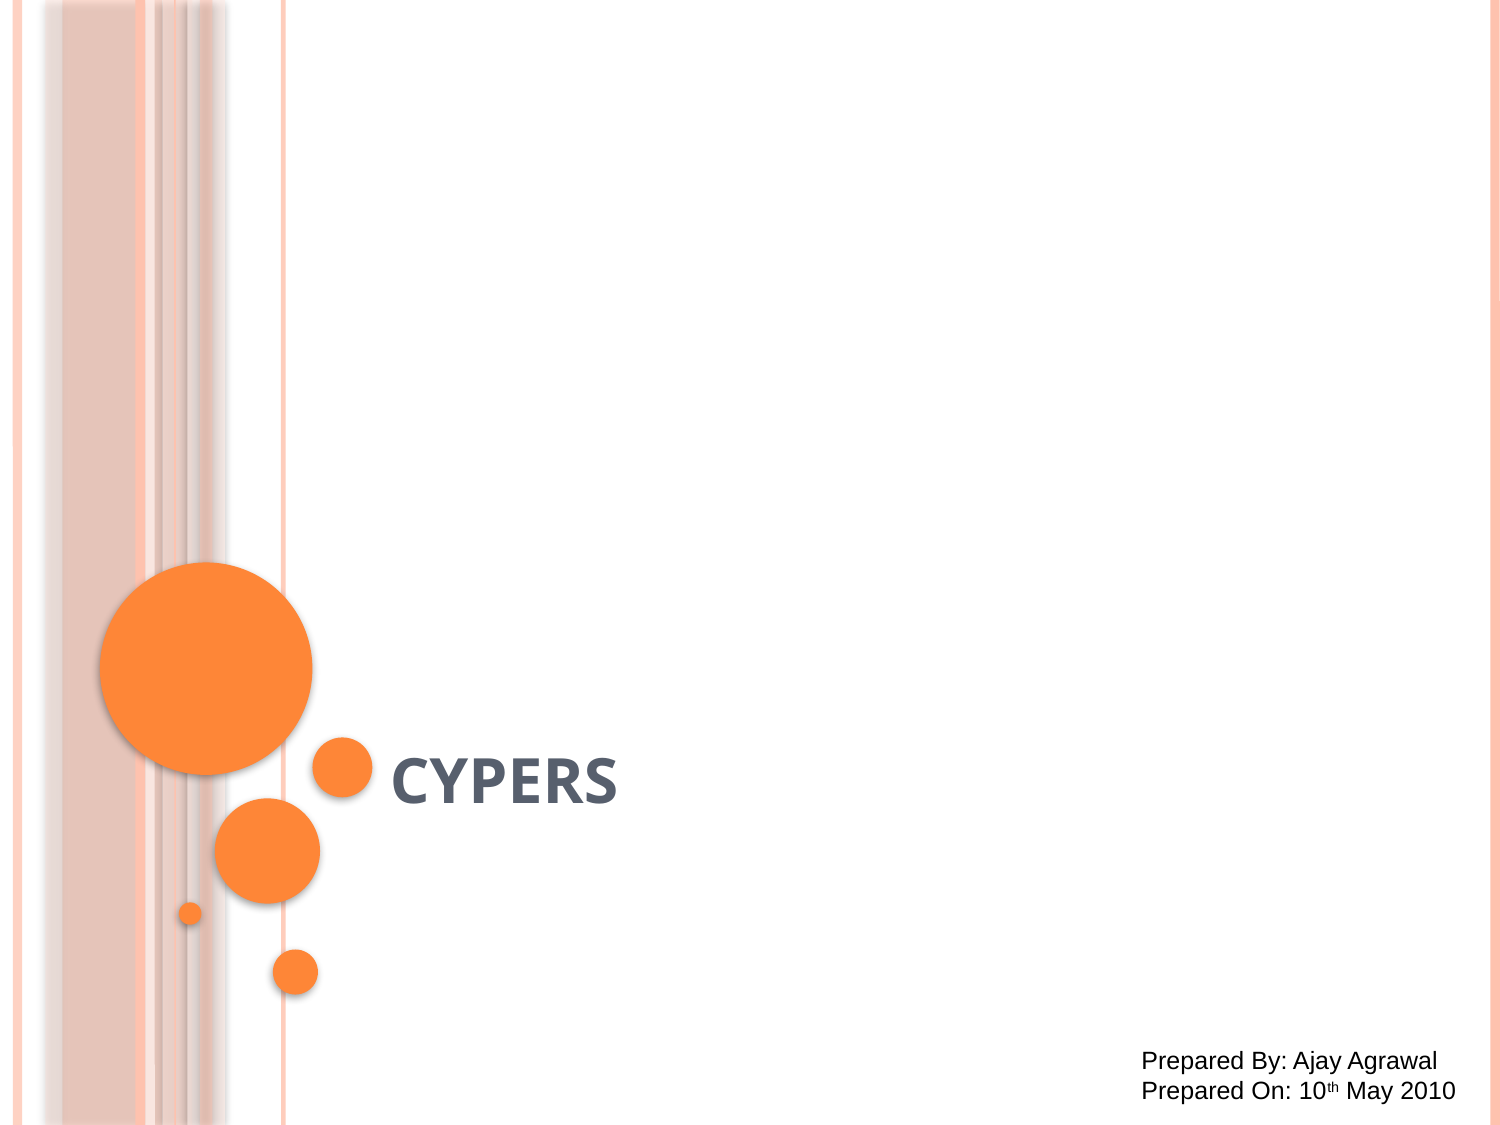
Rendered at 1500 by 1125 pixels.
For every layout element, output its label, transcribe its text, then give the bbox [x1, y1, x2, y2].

text_box Prepared By: Ajay Agrawal Prepared On: 10th May 2010 [1126, 1037, 1472, 1113]
title CyPERS [375, 512, 1388, 824]
